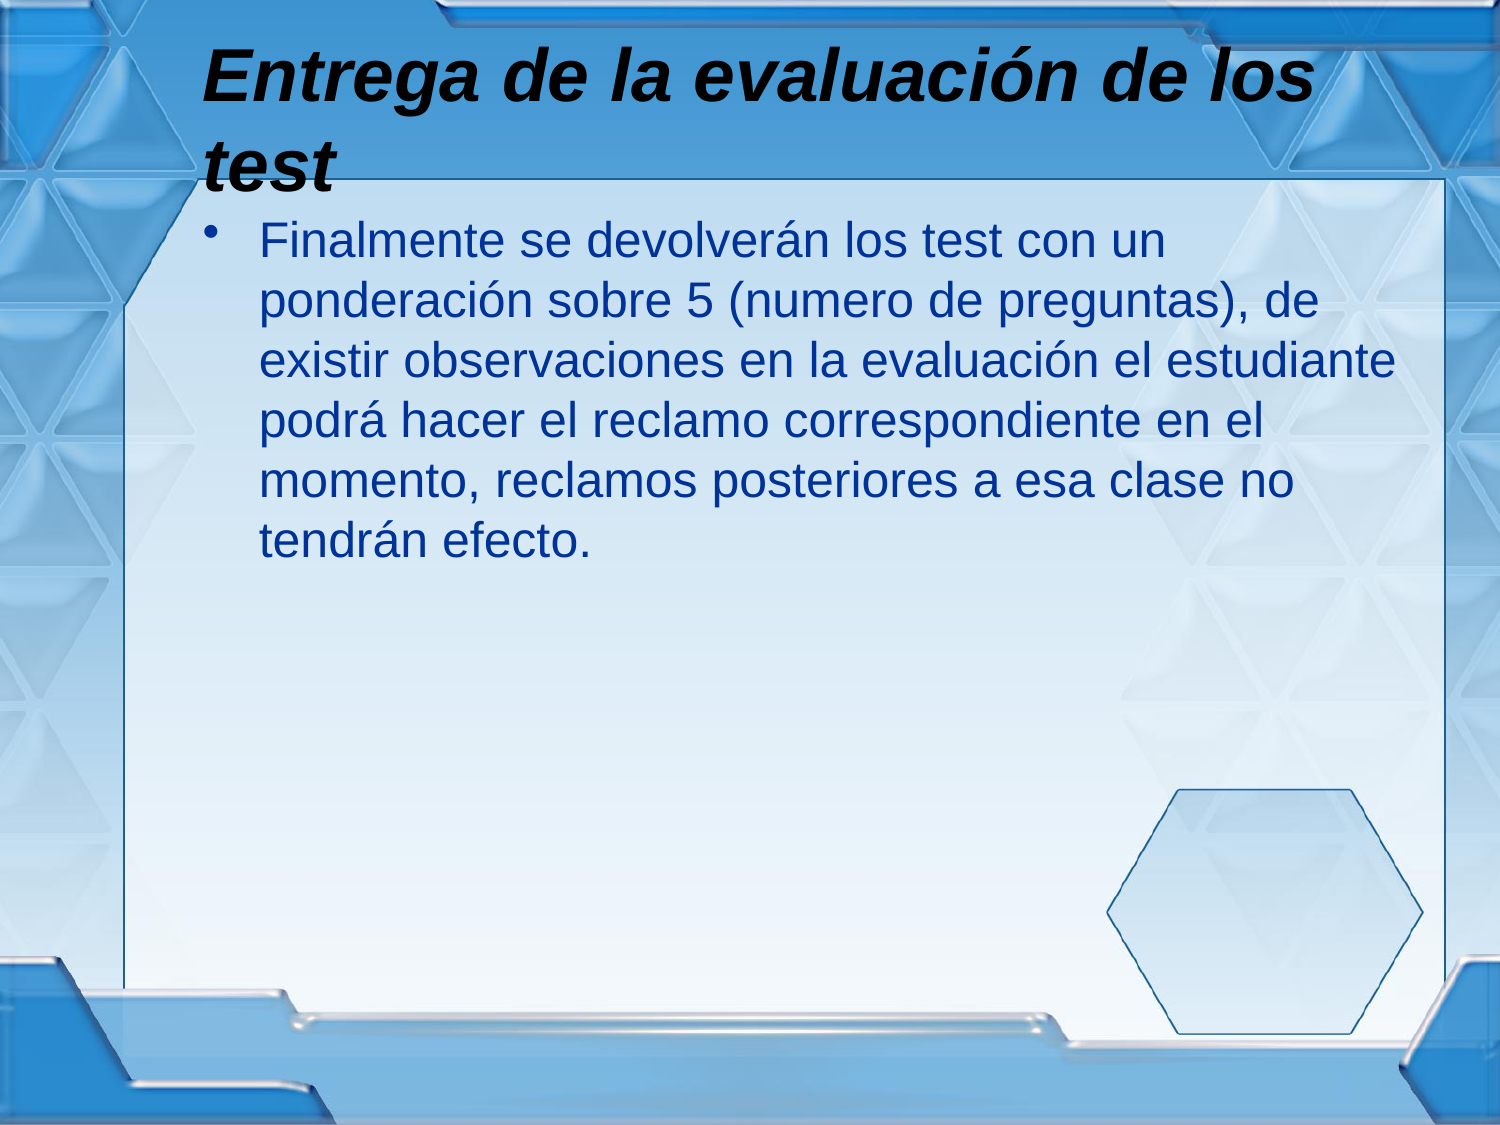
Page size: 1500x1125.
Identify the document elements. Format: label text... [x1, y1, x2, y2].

title Entrega de la evaluación de los test [187, 44, 1451, 188]
picture [0, 0, 1500, 1125]
list Finalmente se devolverán los test con un ponderación sobre 5 (numero de preguntas), de existir observaciones en la evaluación el estudiante podrá hacer el reclamo correspondiente en el momento, reclamos posteriores a esa clase no tendrán efecto. [187, 199, 1426, 1006]
